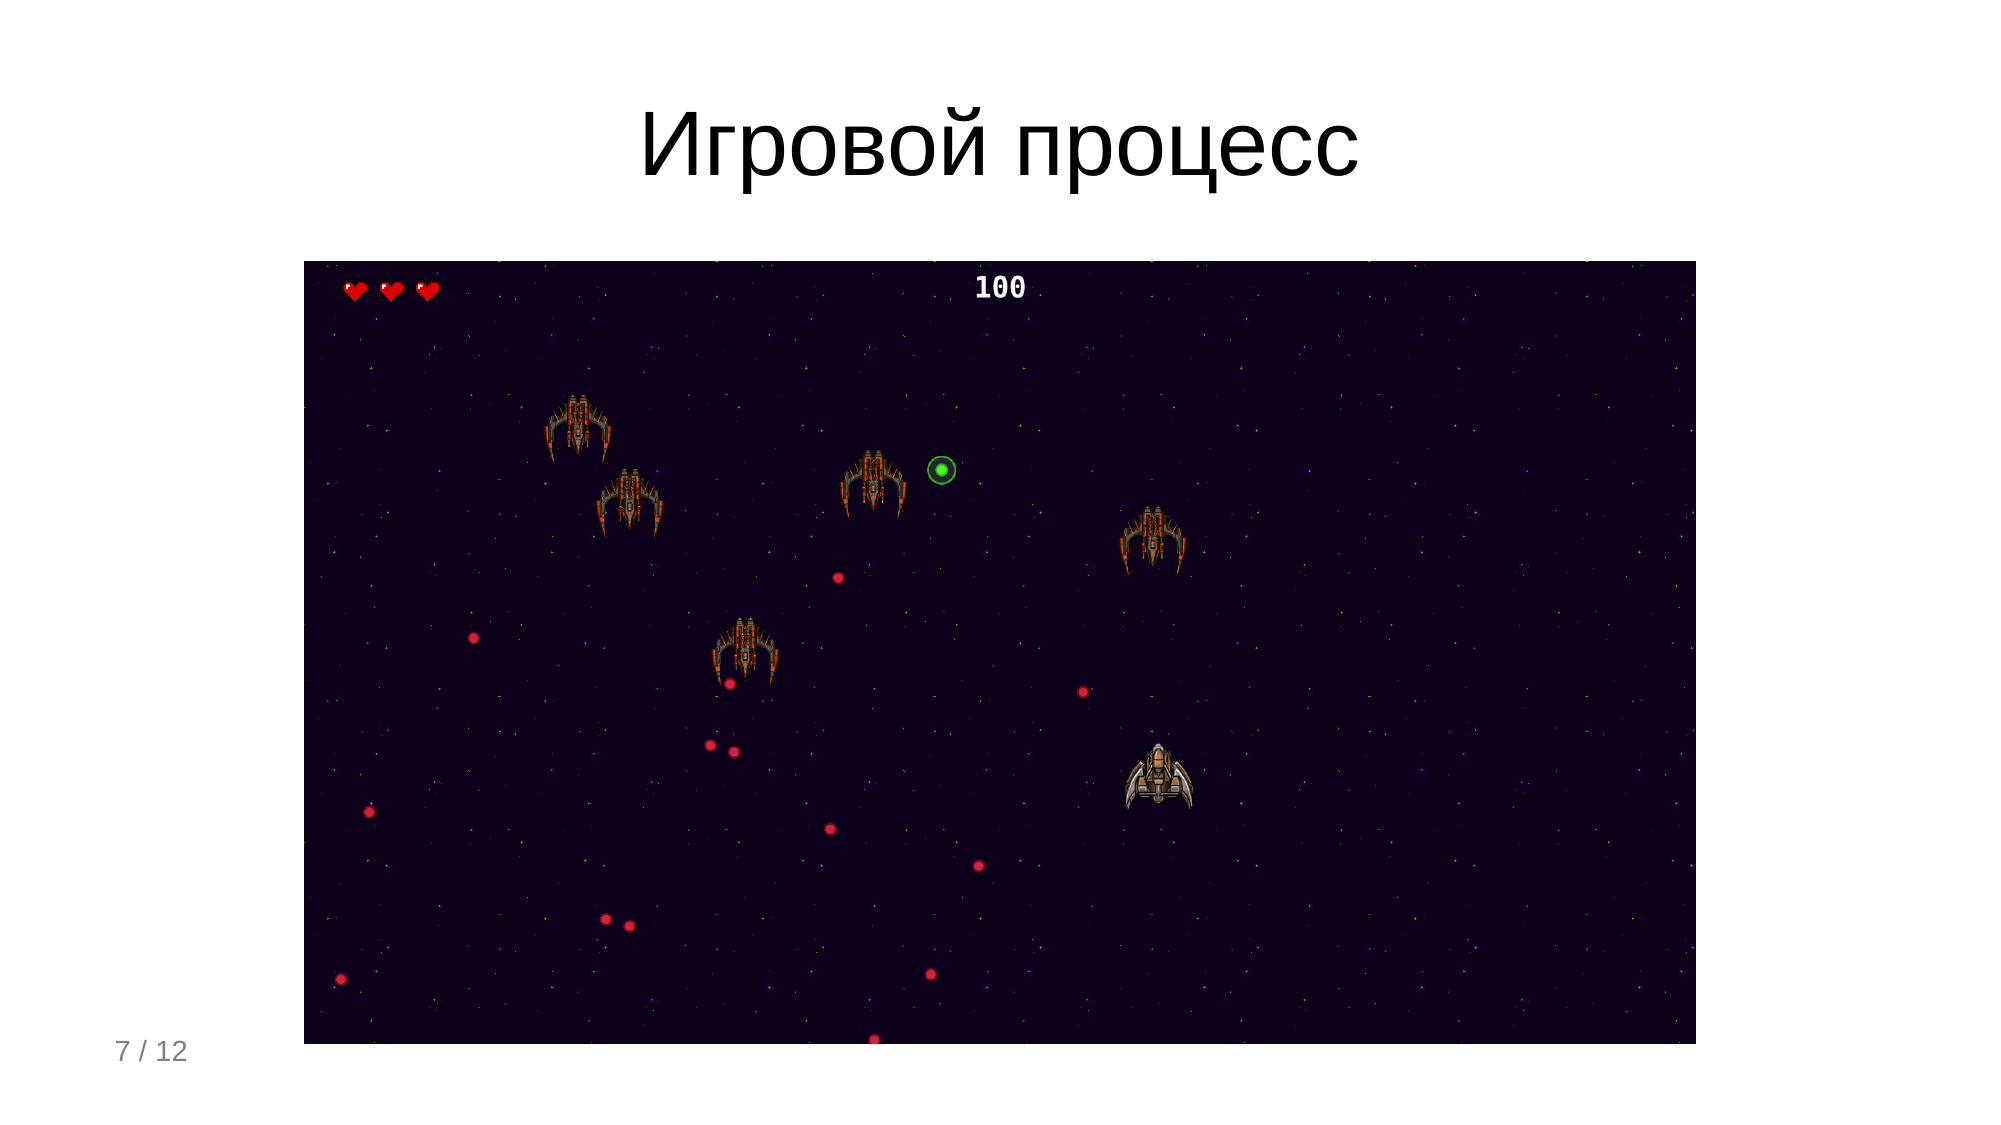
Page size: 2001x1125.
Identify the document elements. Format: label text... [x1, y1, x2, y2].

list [304, 260, 1696, 1044]
title Игровой процесс [99, 44, 1901, 233]
